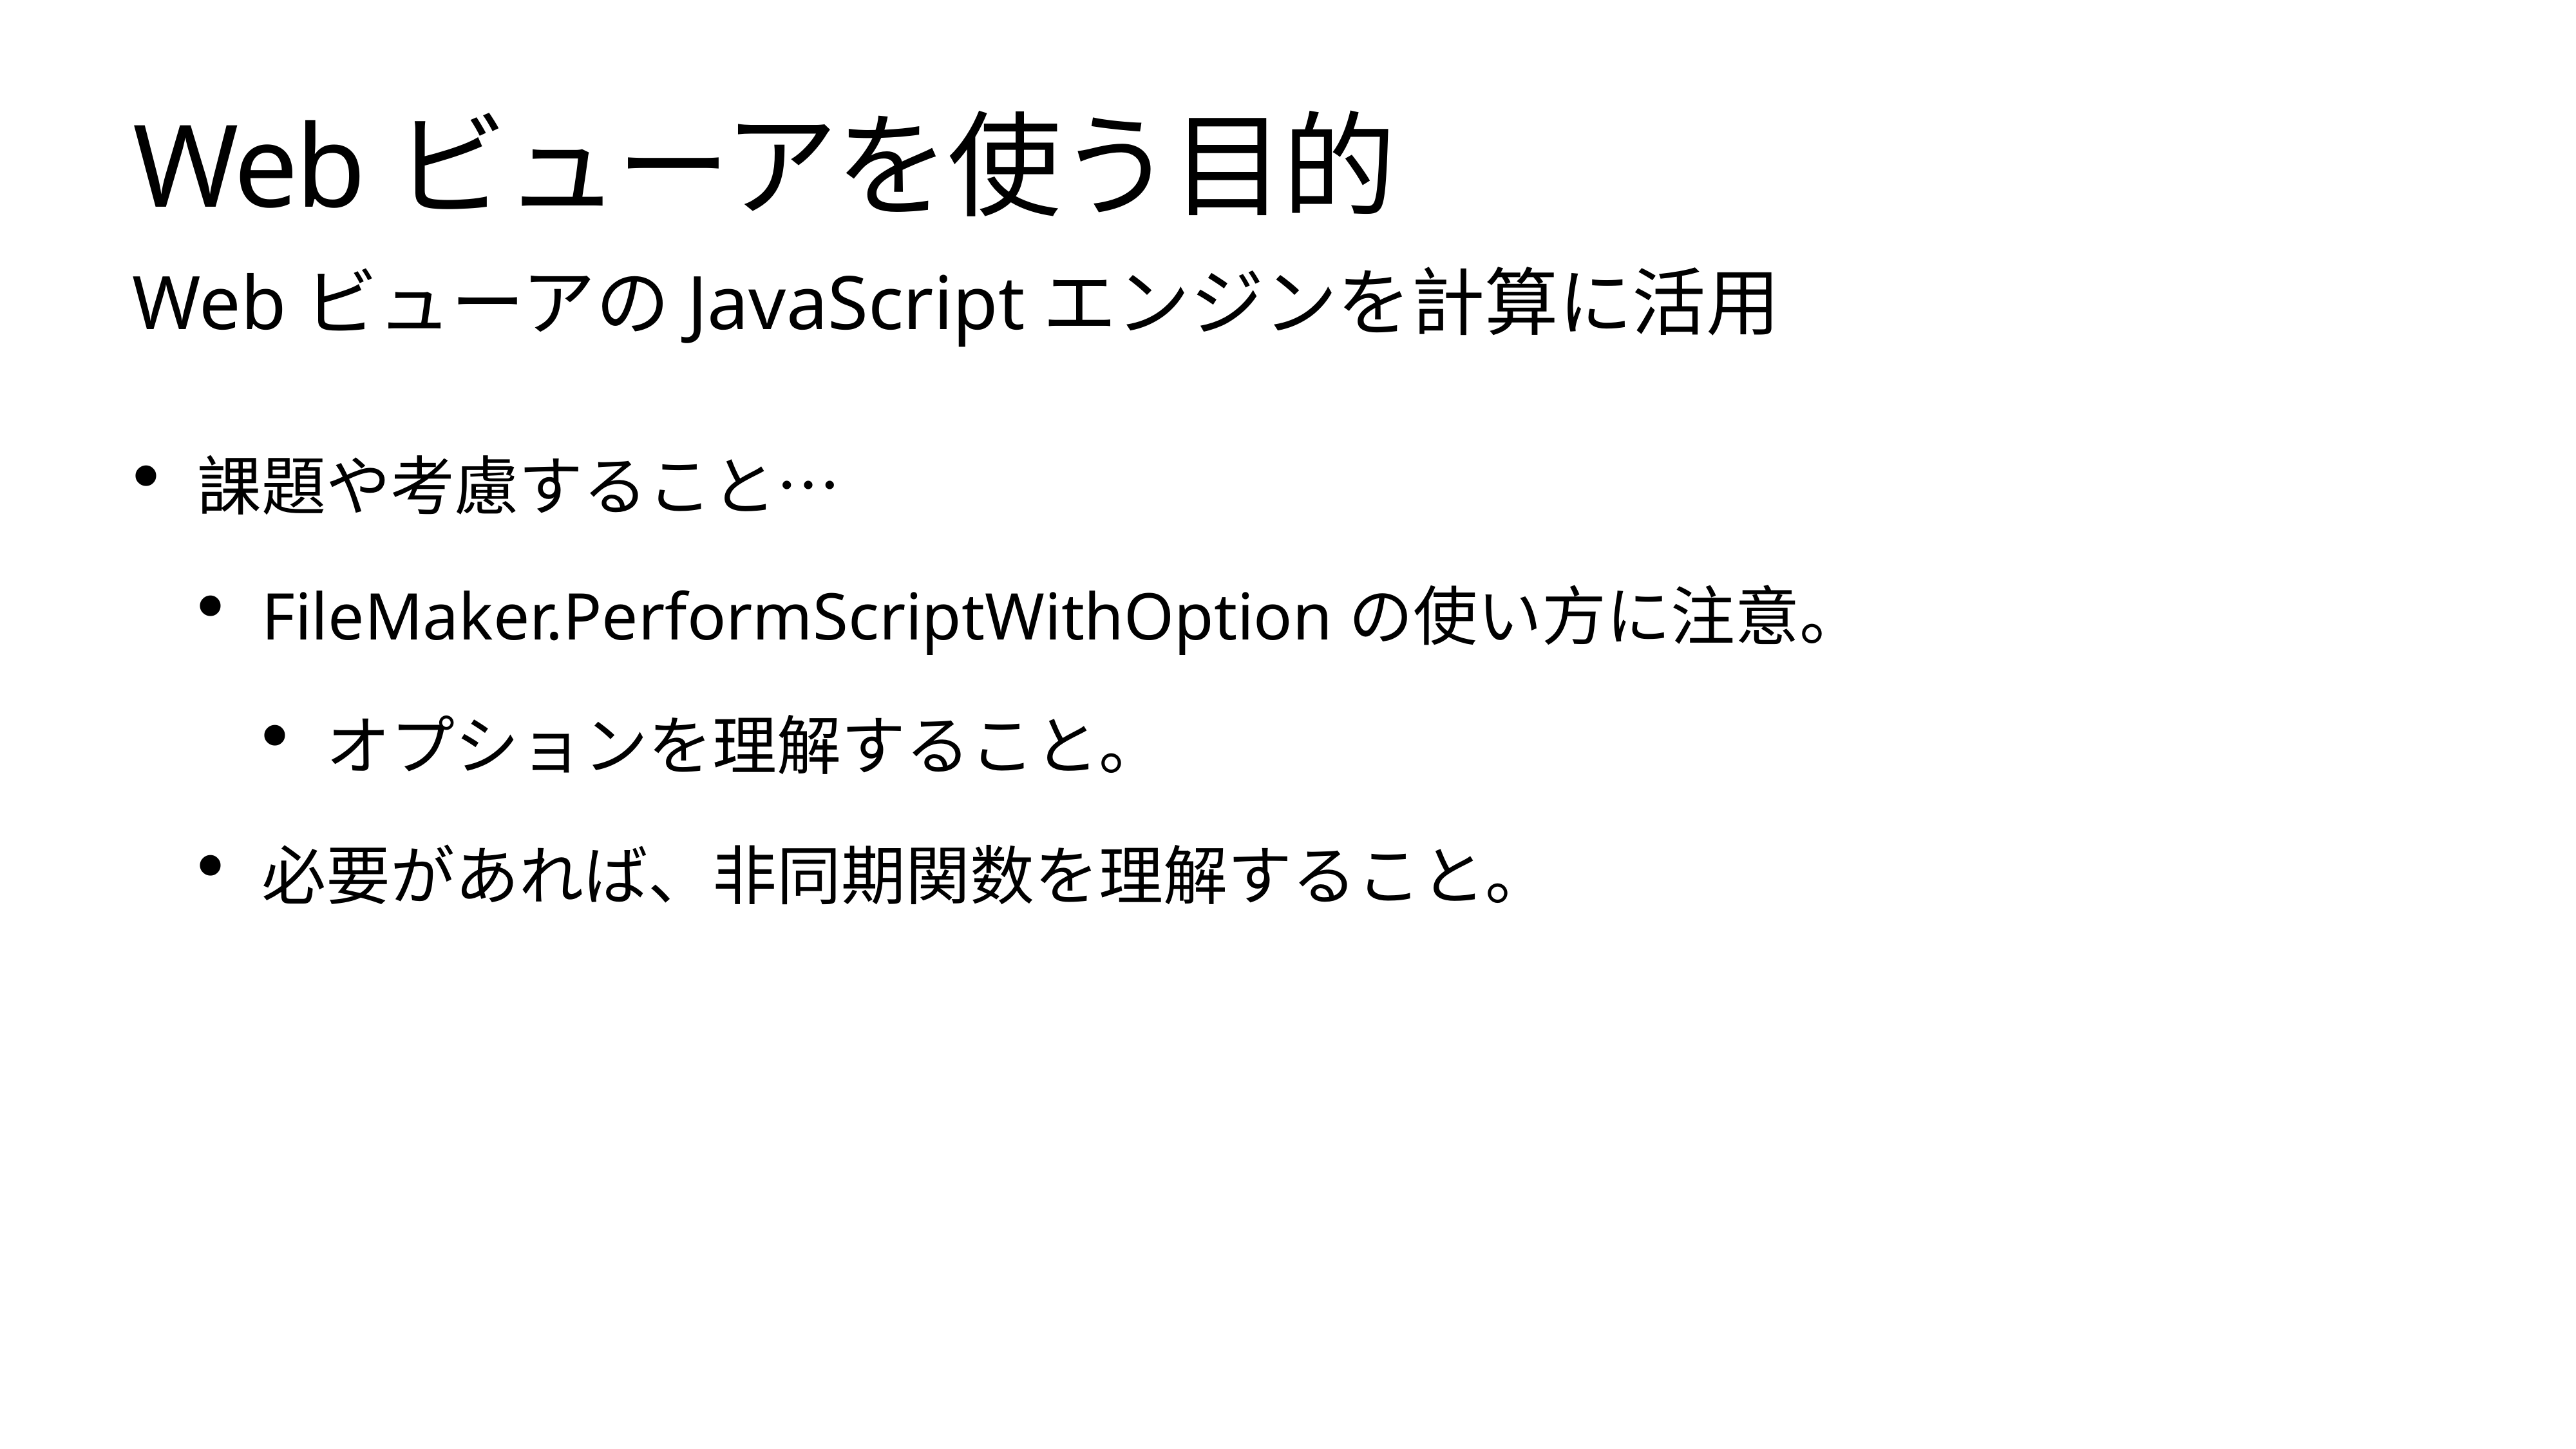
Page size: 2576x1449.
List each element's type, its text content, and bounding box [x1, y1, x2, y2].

title Webビューアを使う目的 [127, 113, 2449, 251]
text_box WebビューアのJavaScriptエンジンを計算に活用 [127, 251, 2449, 350]
list 課題や考慮すること… FileMaker.PerformScriptWithOptionの使い方に注意。 オプションを理解すること。 必要があれば、非同期関数を理解すること。 [127, 448, 2449, 1321]
